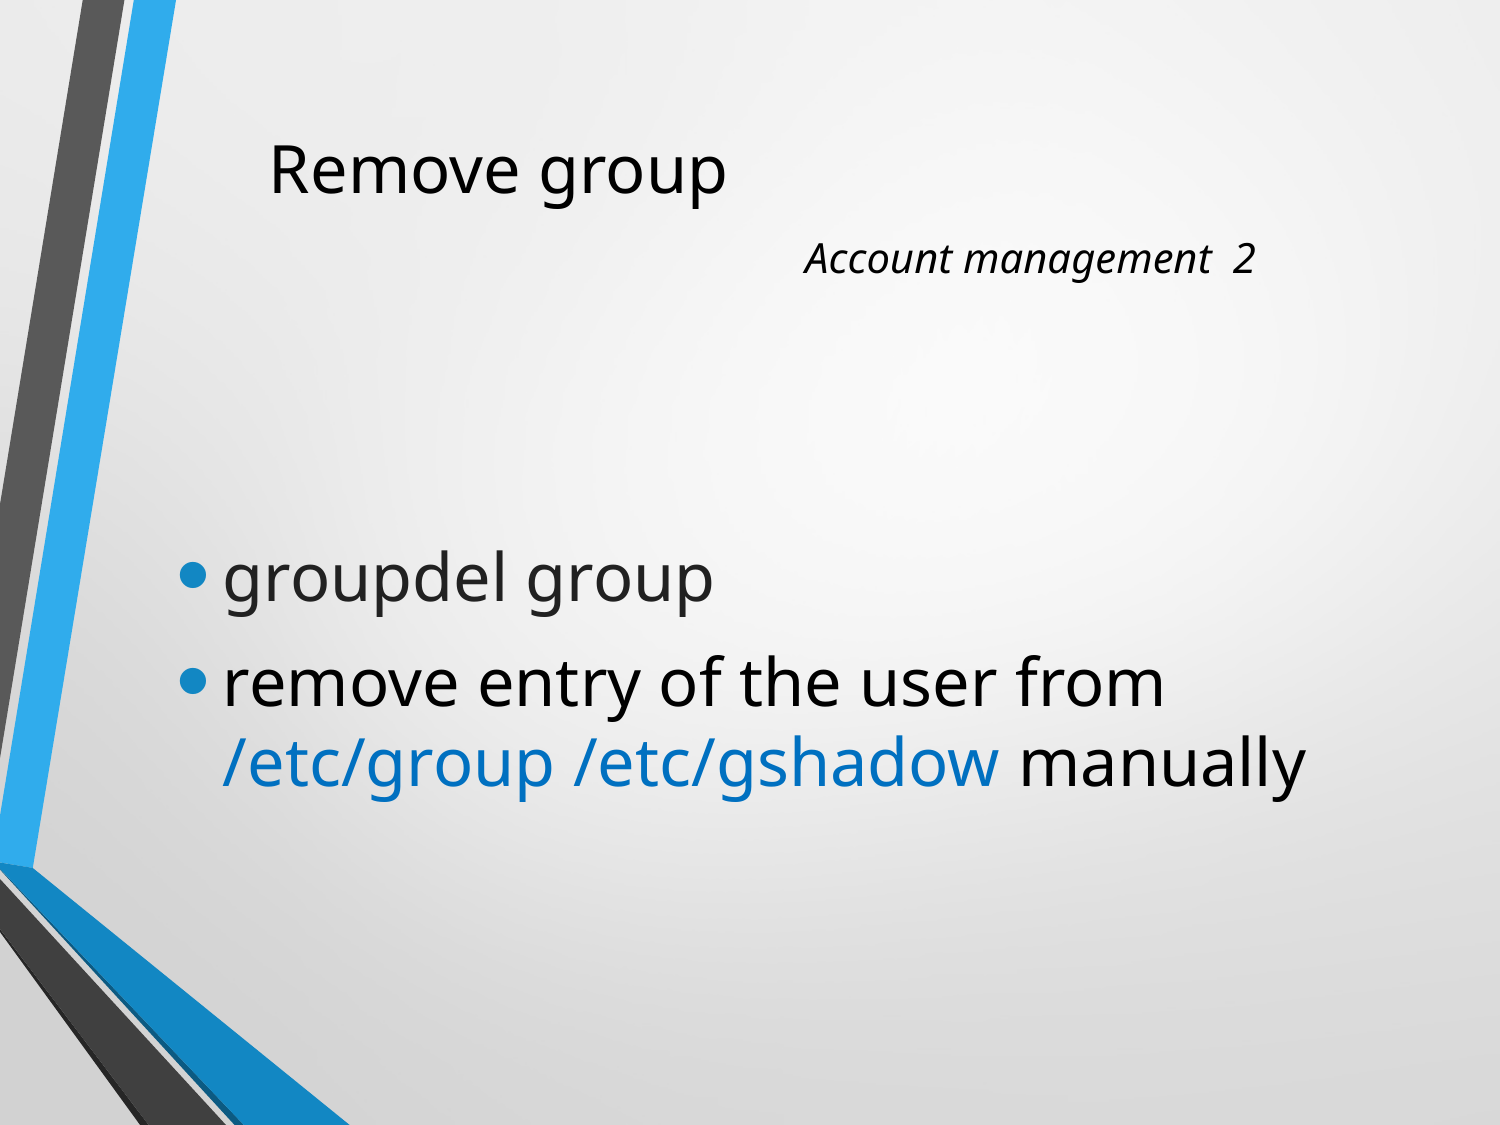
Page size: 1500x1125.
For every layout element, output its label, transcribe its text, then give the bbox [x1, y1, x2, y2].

list groupdel group remove entry of the user from /etc/group /etc/gshadow manually [161, 437, 1425, 985]
title Remove group Account management 2 [253, 101, 1335, 312]
